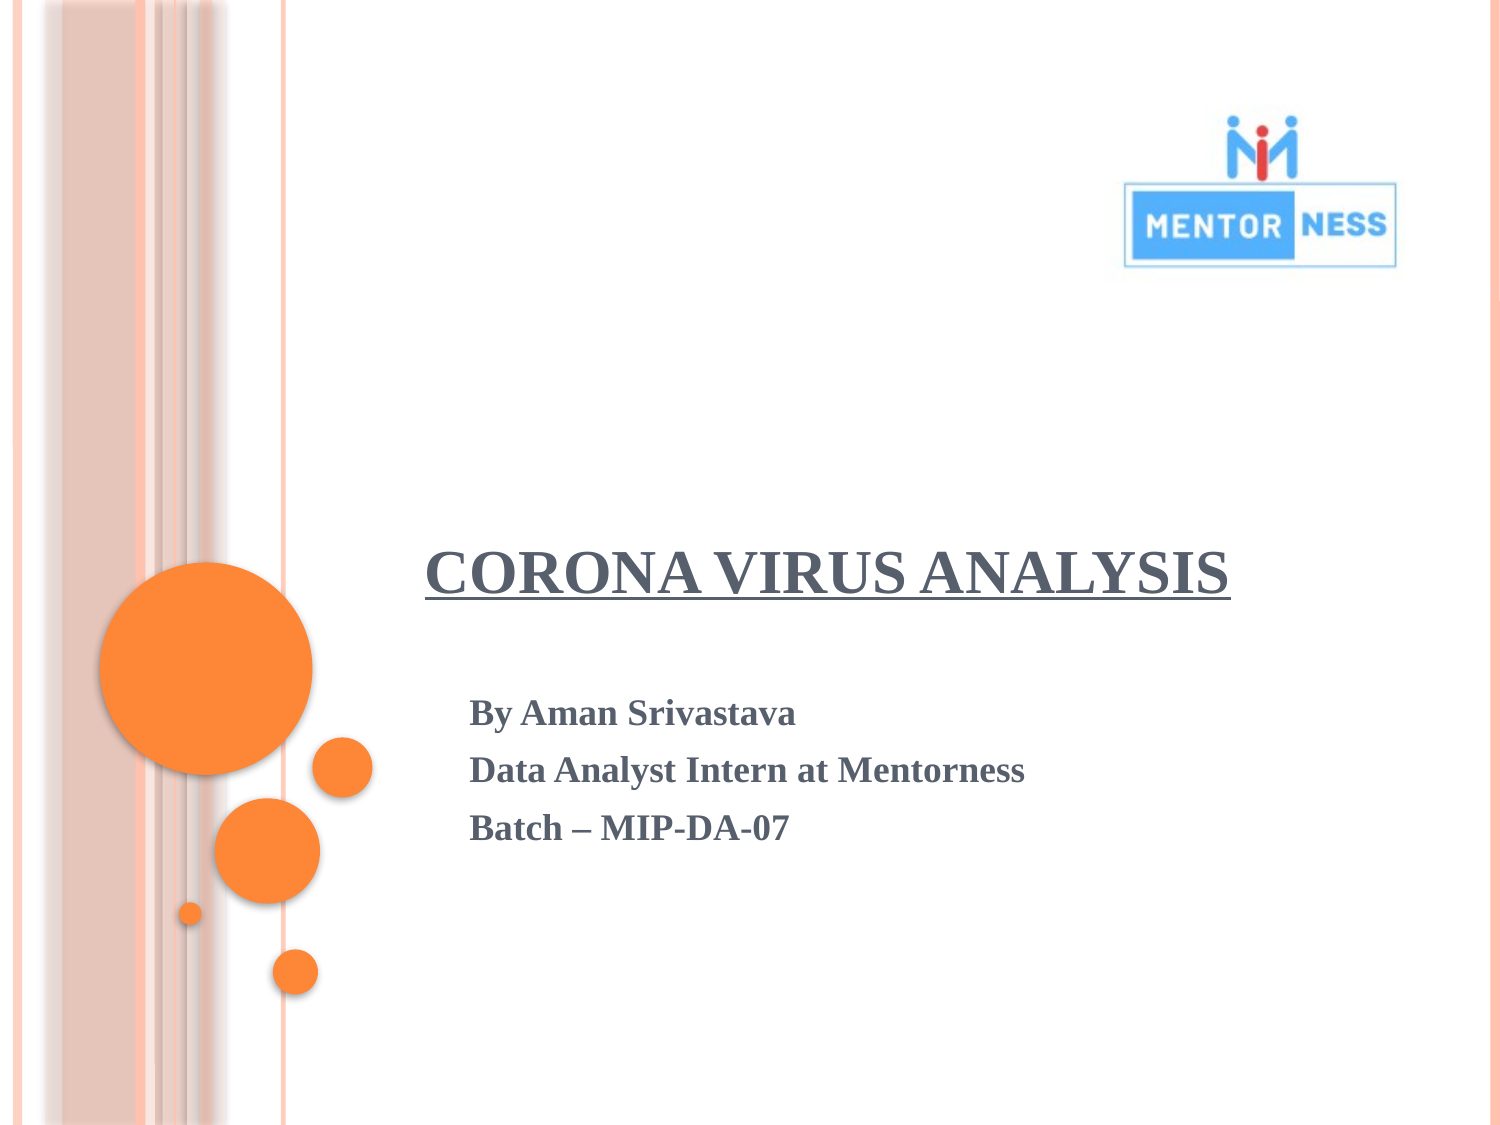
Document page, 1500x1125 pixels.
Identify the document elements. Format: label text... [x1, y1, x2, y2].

subtitle By Aman Srivastava Data Analyst Intern at Mentorness Batch – MIP-DA-07 [454, 680, 1468, 906]
picture [1103, 30, 1418, 344]
title Corona Virus Analysis [409, 302, 1423, 614]
